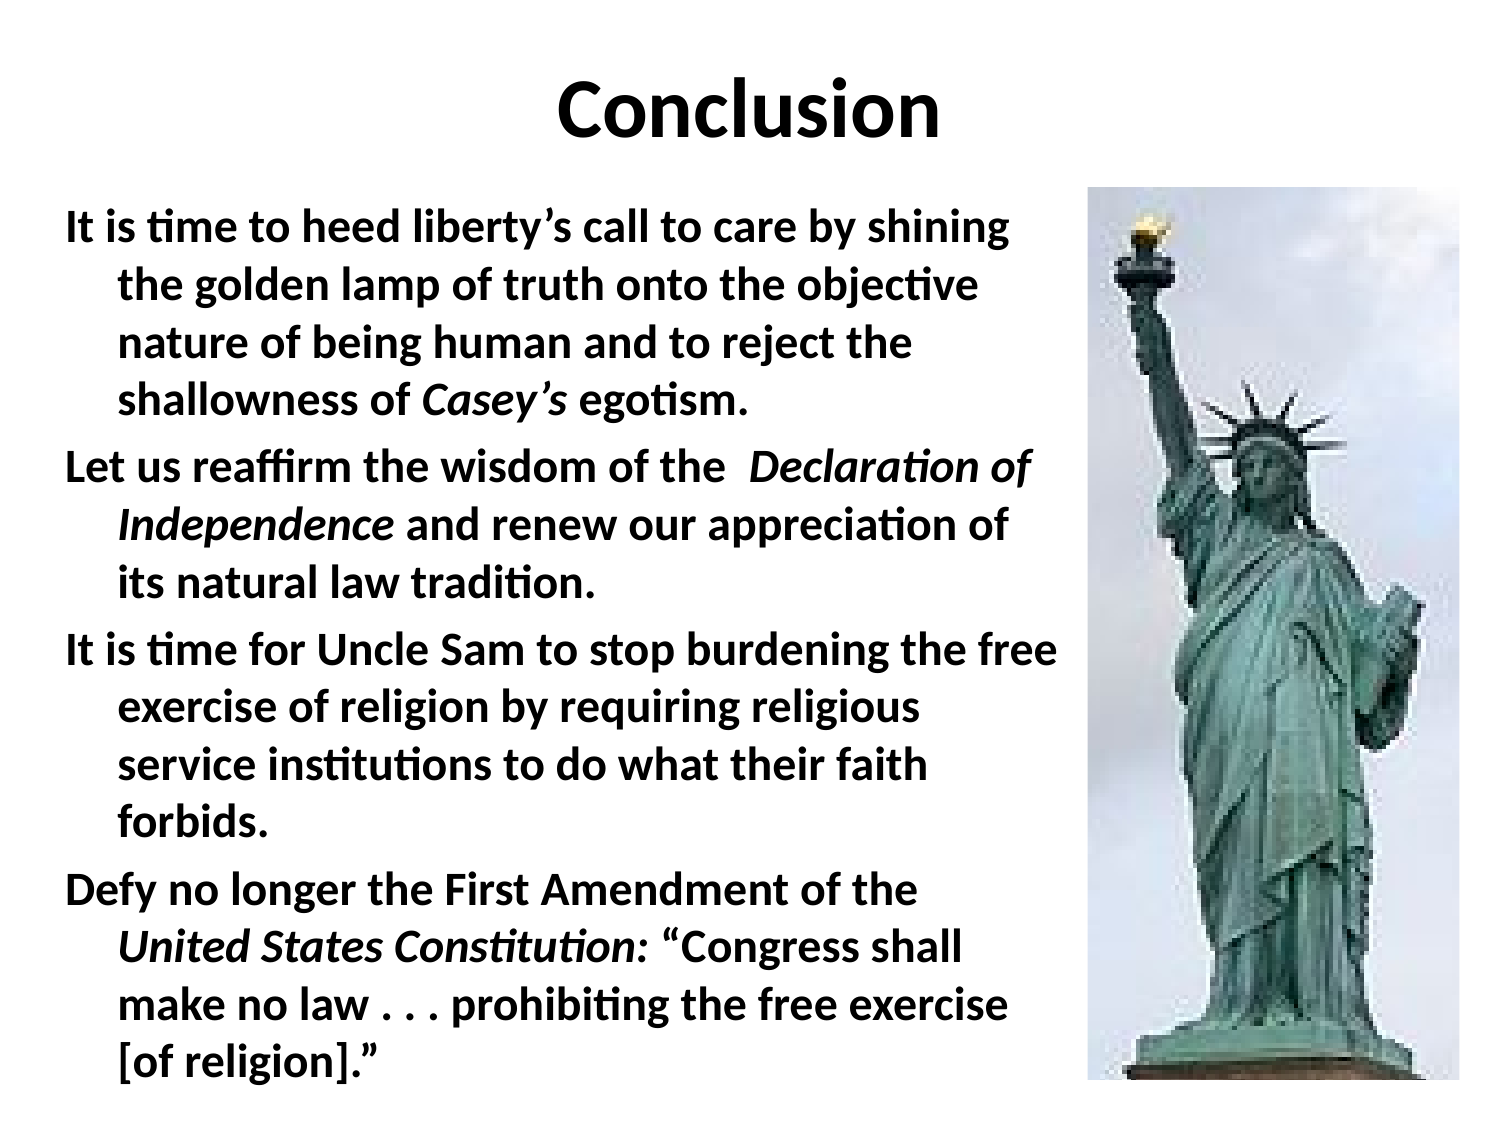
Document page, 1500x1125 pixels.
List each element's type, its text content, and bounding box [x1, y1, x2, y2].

list It is time to heed liberty’s call to care by shining the golden lamp of truth onto the objective nature of being human and to reject the shallowness of Casey’s egotism. Let us reaffirm the wisdom of the Declaration of Independence and renew our appreciation of its natural law tradition. It is time for Uncle Sam to stop burdening the free exercise of religion by requiring religious service institutions to do what their faith forbids. Defy no longer the First Amendment of the United States Constitution: “Congress shall make no law . . . prohibiting the free exercise [of religion].” [50, 187, 1075, 1100]
title Conclusion [75, 45, 1425, 163]
picture [1087, 187, 1460, 1081]
